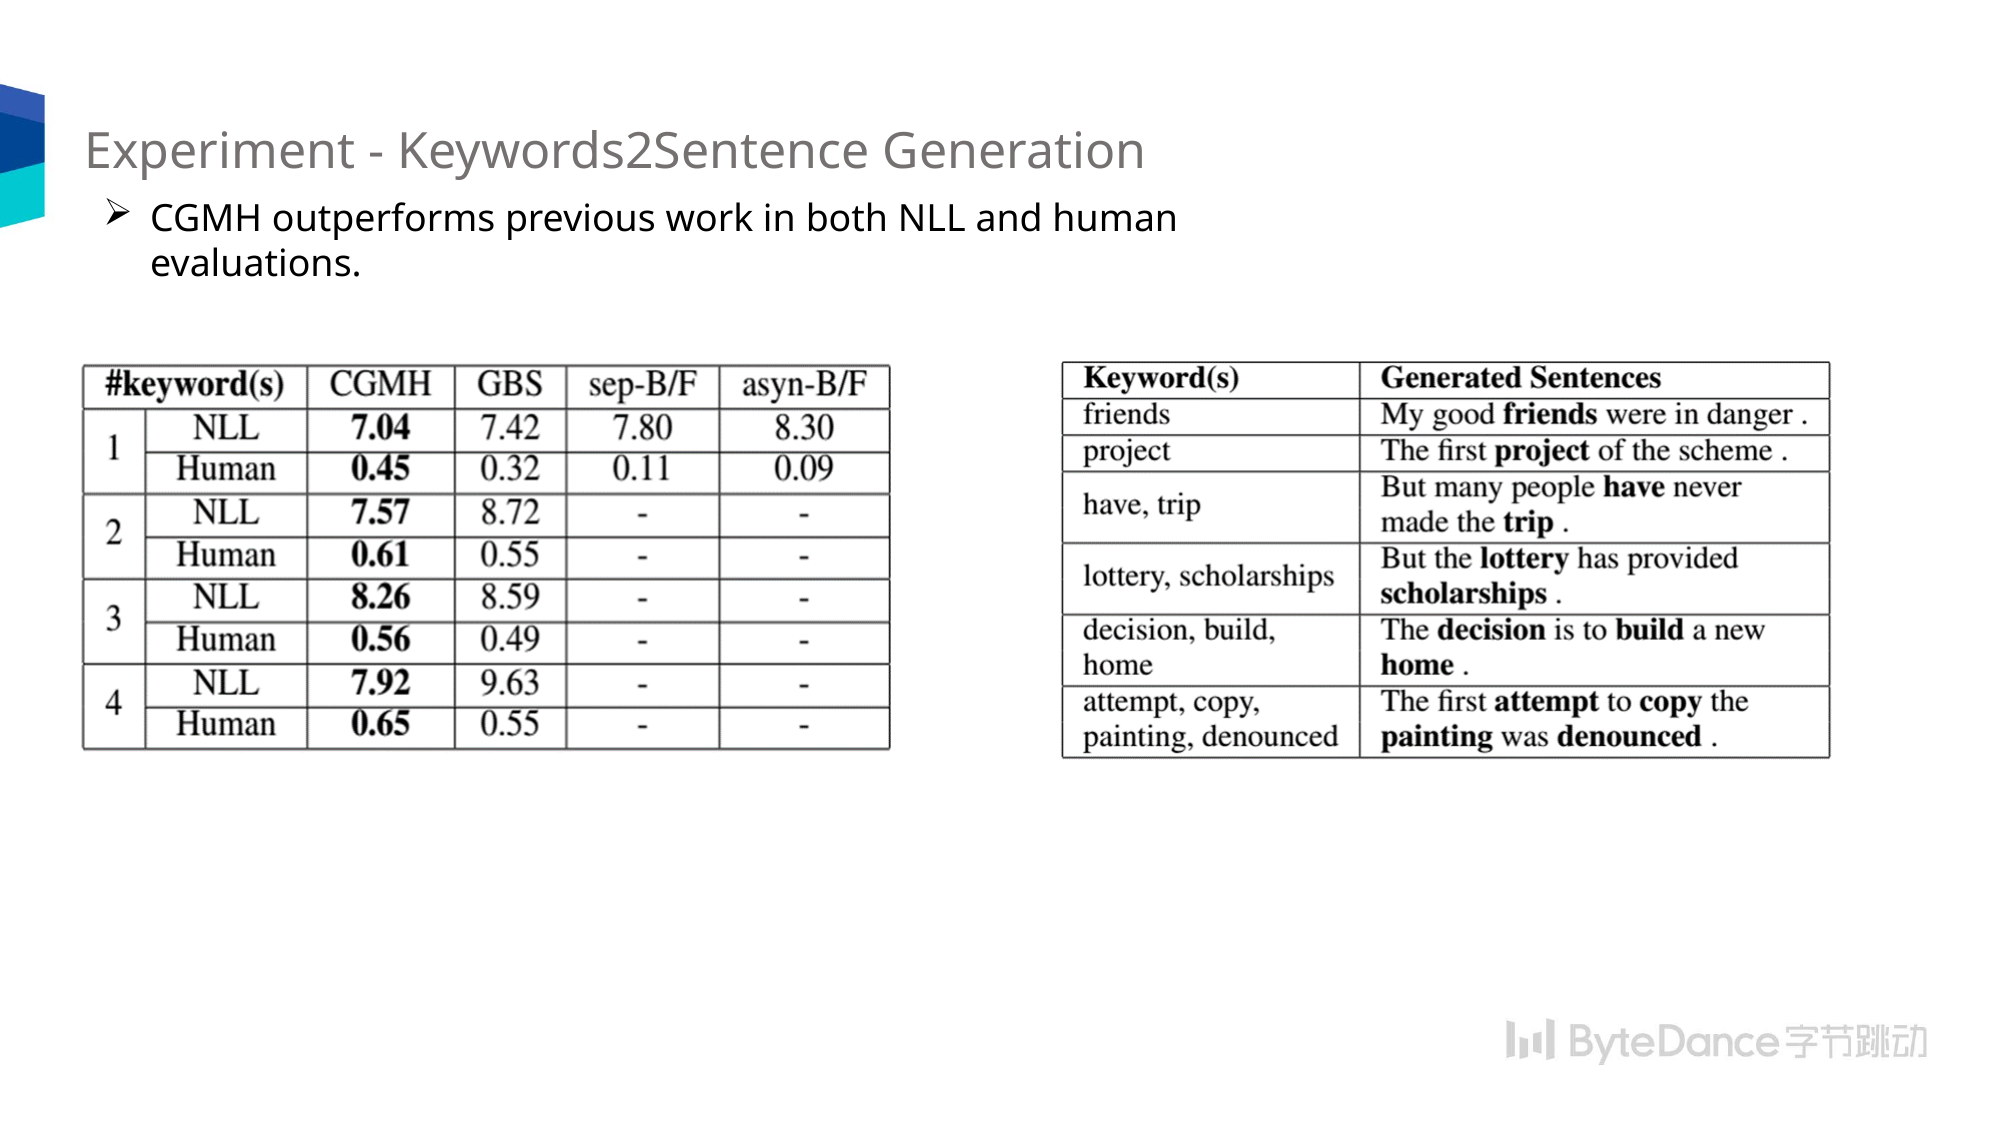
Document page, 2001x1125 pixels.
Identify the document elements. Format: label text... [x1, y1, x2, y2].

text_box CGMH outperforms previous work in both NLL and human evaluations. [88, 186, 1354, 292]
text_box Experiment - Keywords2Sentence Generation [69, 110, 1239, 186]
picture [0, 0, 2001, 1125]
